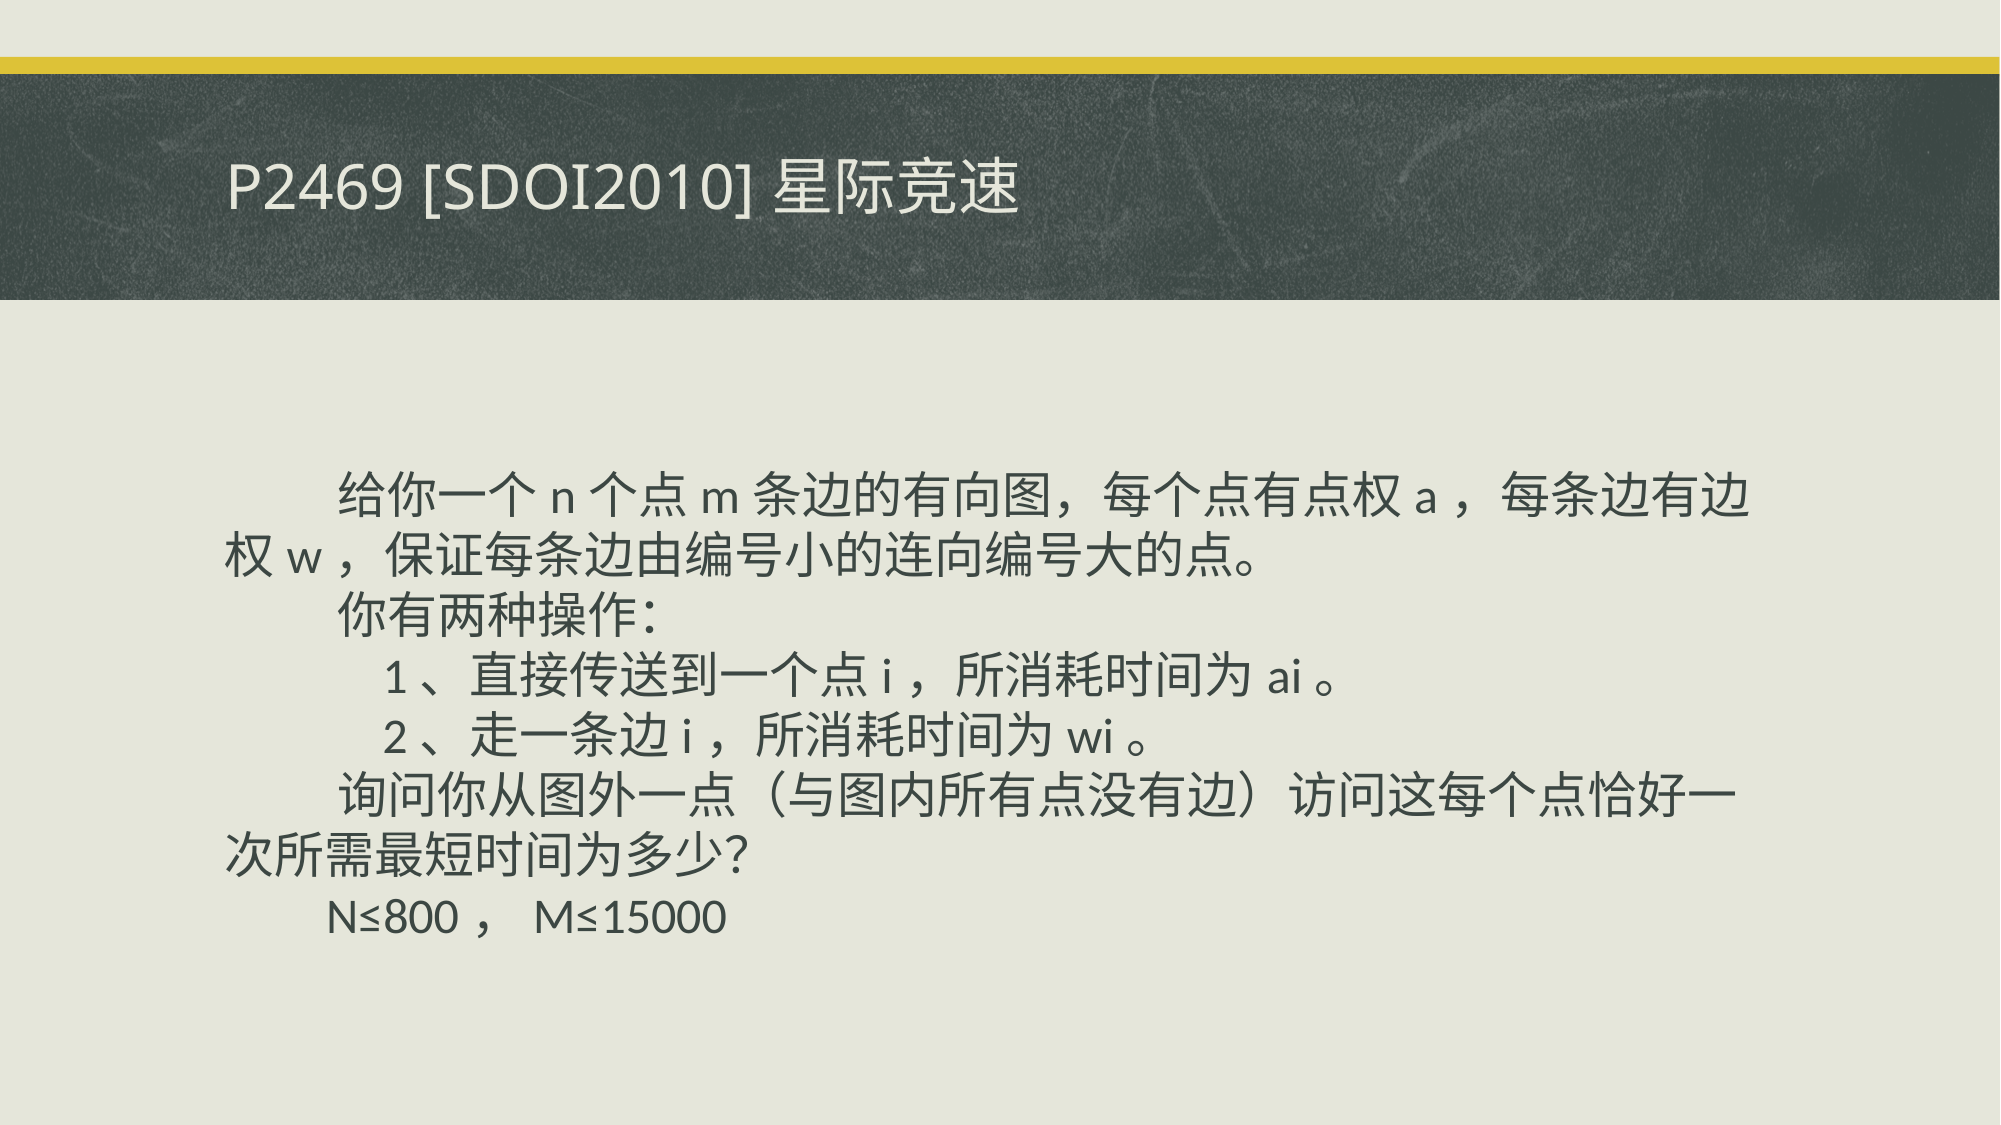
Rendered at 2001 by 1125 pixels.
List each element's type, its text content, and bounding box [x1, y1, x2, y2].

text_box 给你一个n个点m条边的有向图，每个点有点权a，每条边有边权w，保证每条边由编号小的连向编号大的点。 你有两种操作： 1、直接传送到一个点i，所消耗时间为ai。 2、走一条边i，所消耗时间为wi。 询问你从图外一点（与图内所有点没有边）访问这每个点恰好一次所需最短时间为多少？ N≤800，M≤15000 [209, 456, 1790, 952]
title P2469 [SDOI2010]星际竞速 [210, 76, 1790, 300]
picture [0, 74, 2000, 300]
